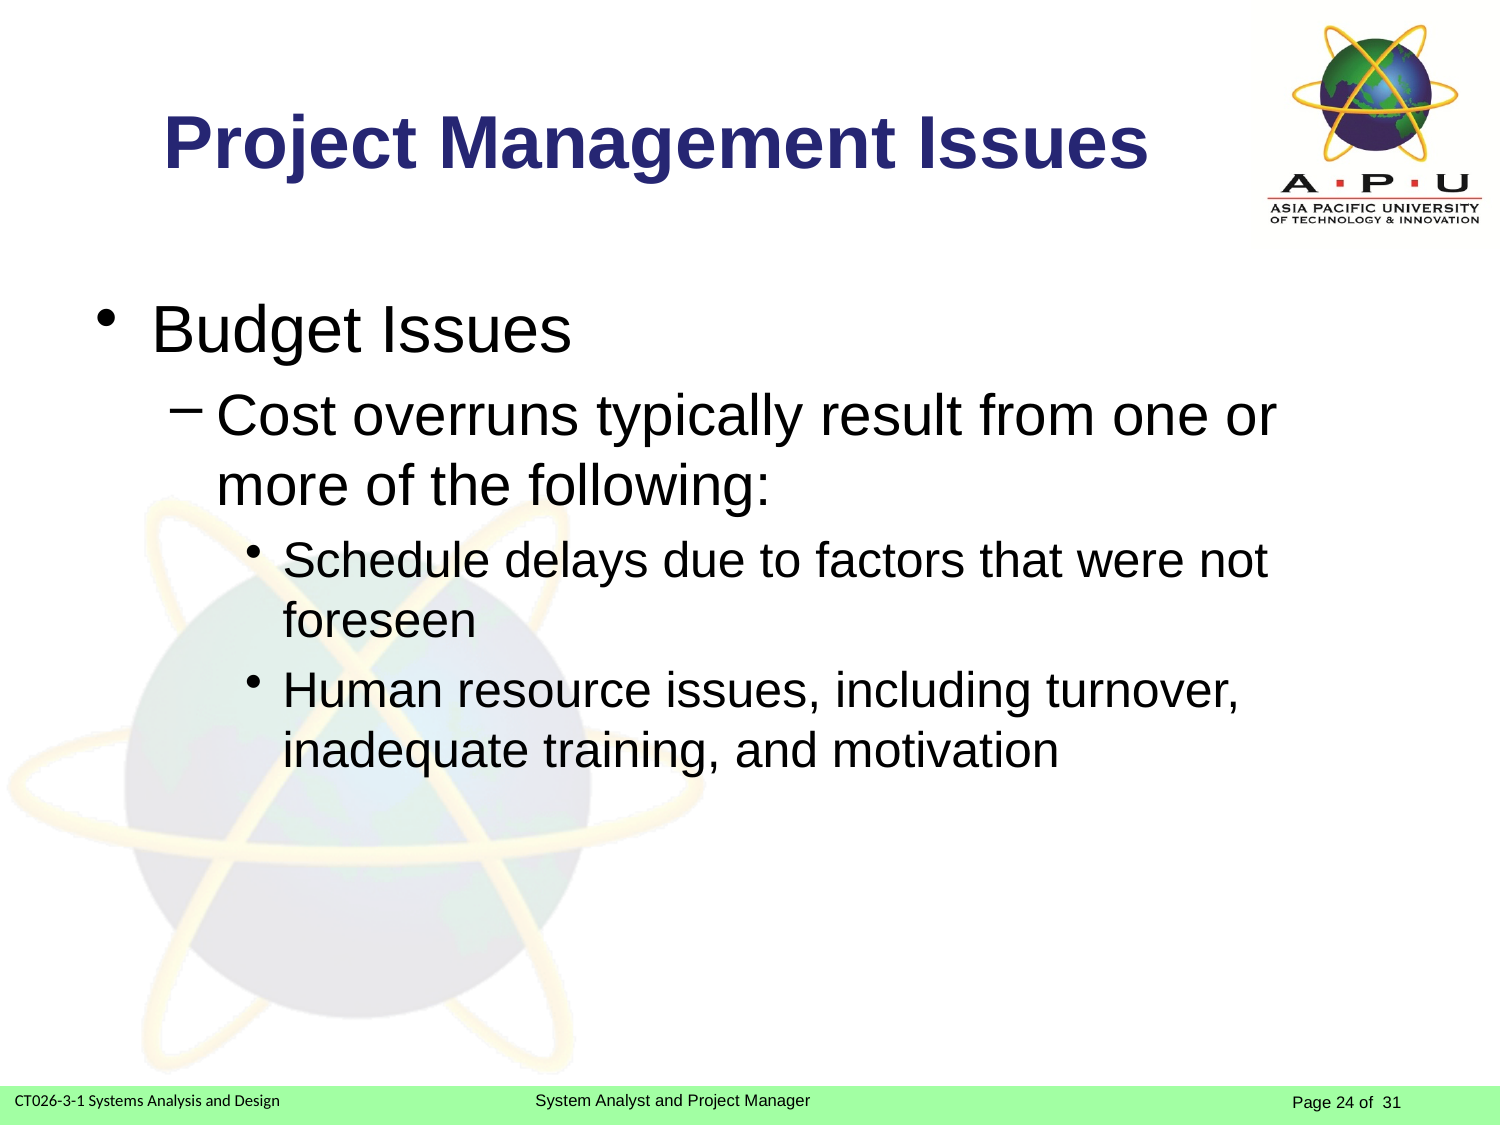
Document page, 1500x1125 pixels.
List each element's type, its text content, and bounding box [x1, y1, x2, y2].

picture [1251, 0, 1500, 249]
title Project Management Issues [79, 45, 1235, 233]
list Budget Issues Cost overruns typically result from one or more of the following: Schedule delays due to factors that were not foreseen Human resource issues, including turnover, inadequate training, and motivation [79, 278, 1430, 1021]
